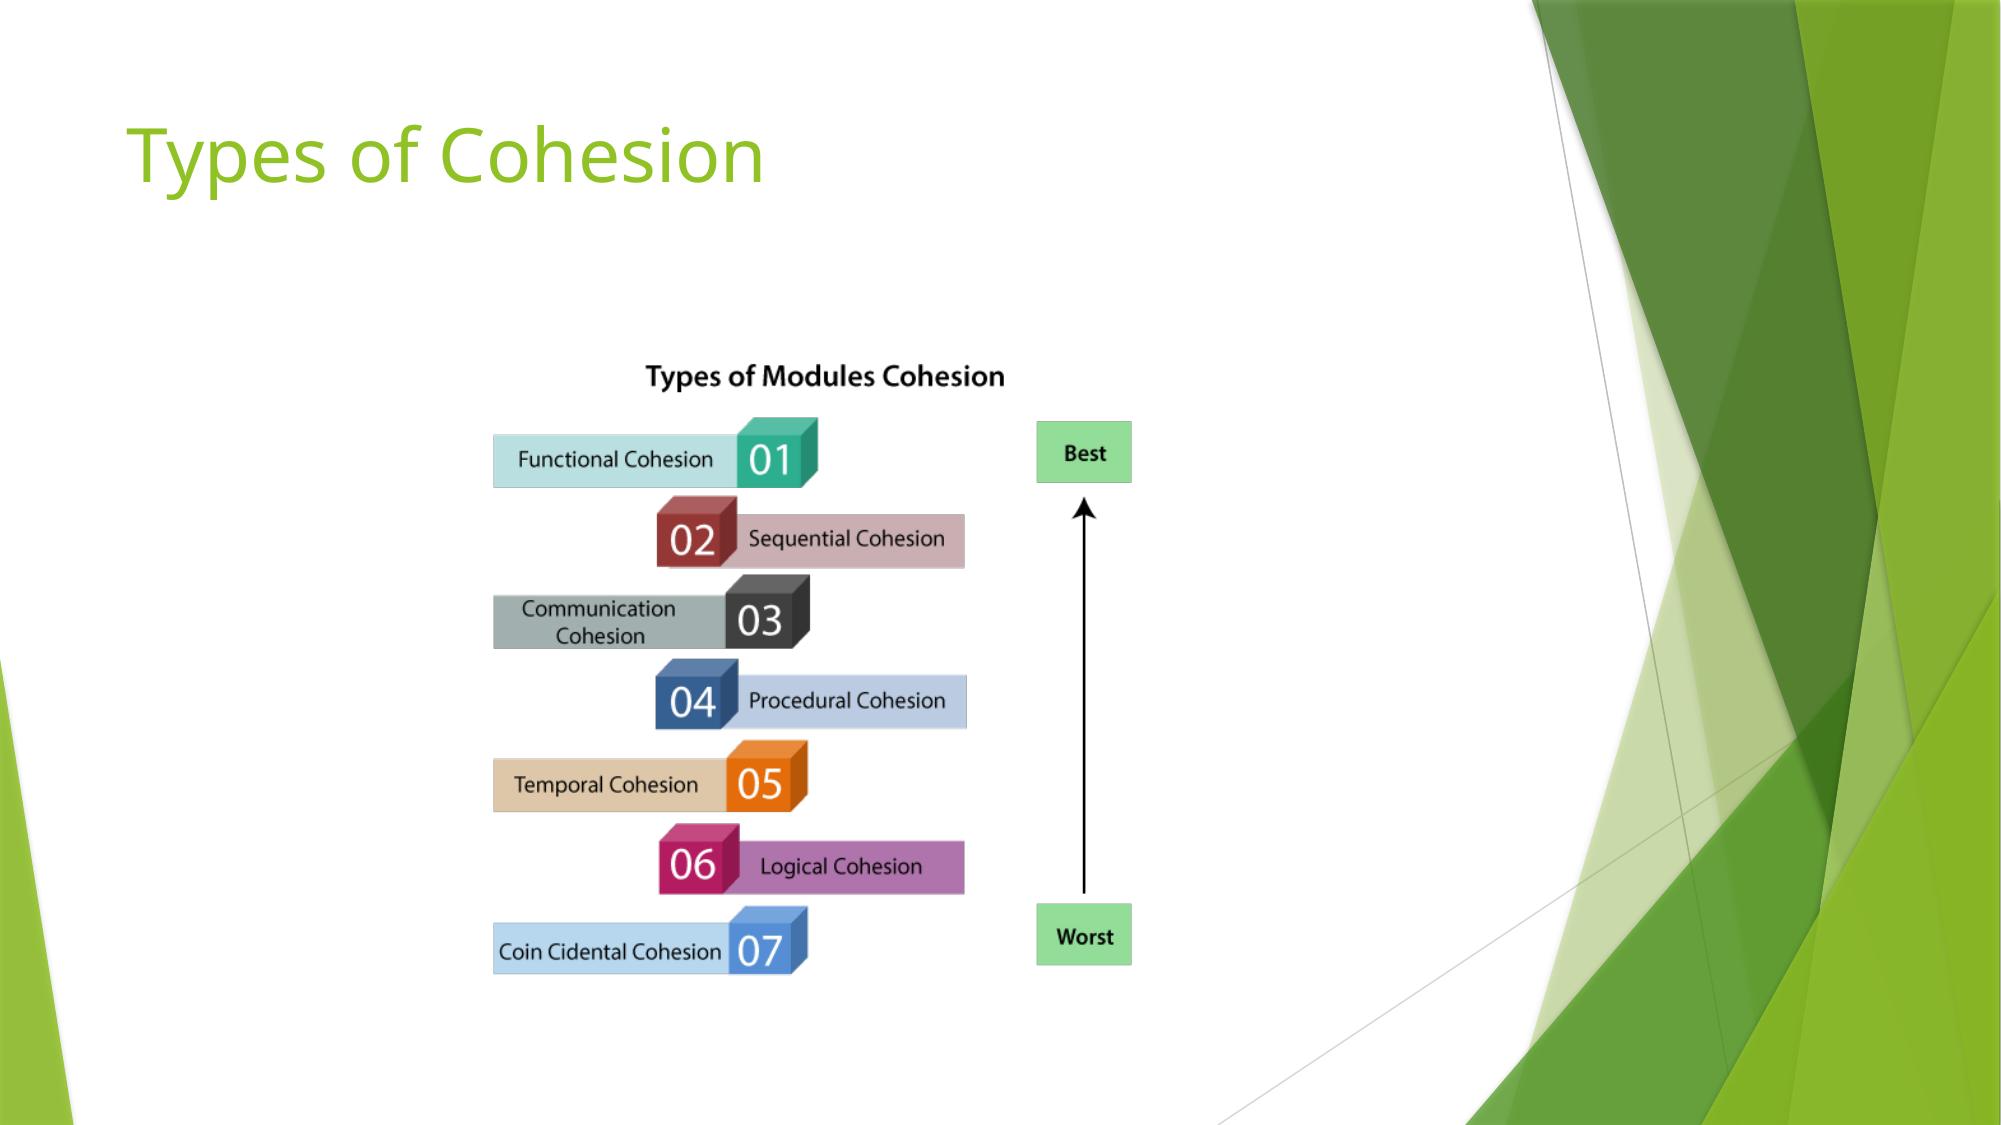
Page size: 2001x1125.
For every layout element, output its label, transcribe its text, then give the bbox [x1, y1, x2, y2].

title Types of Cohesion [111, 99, 1522, 317]
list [433, 353, 1199, 992]
